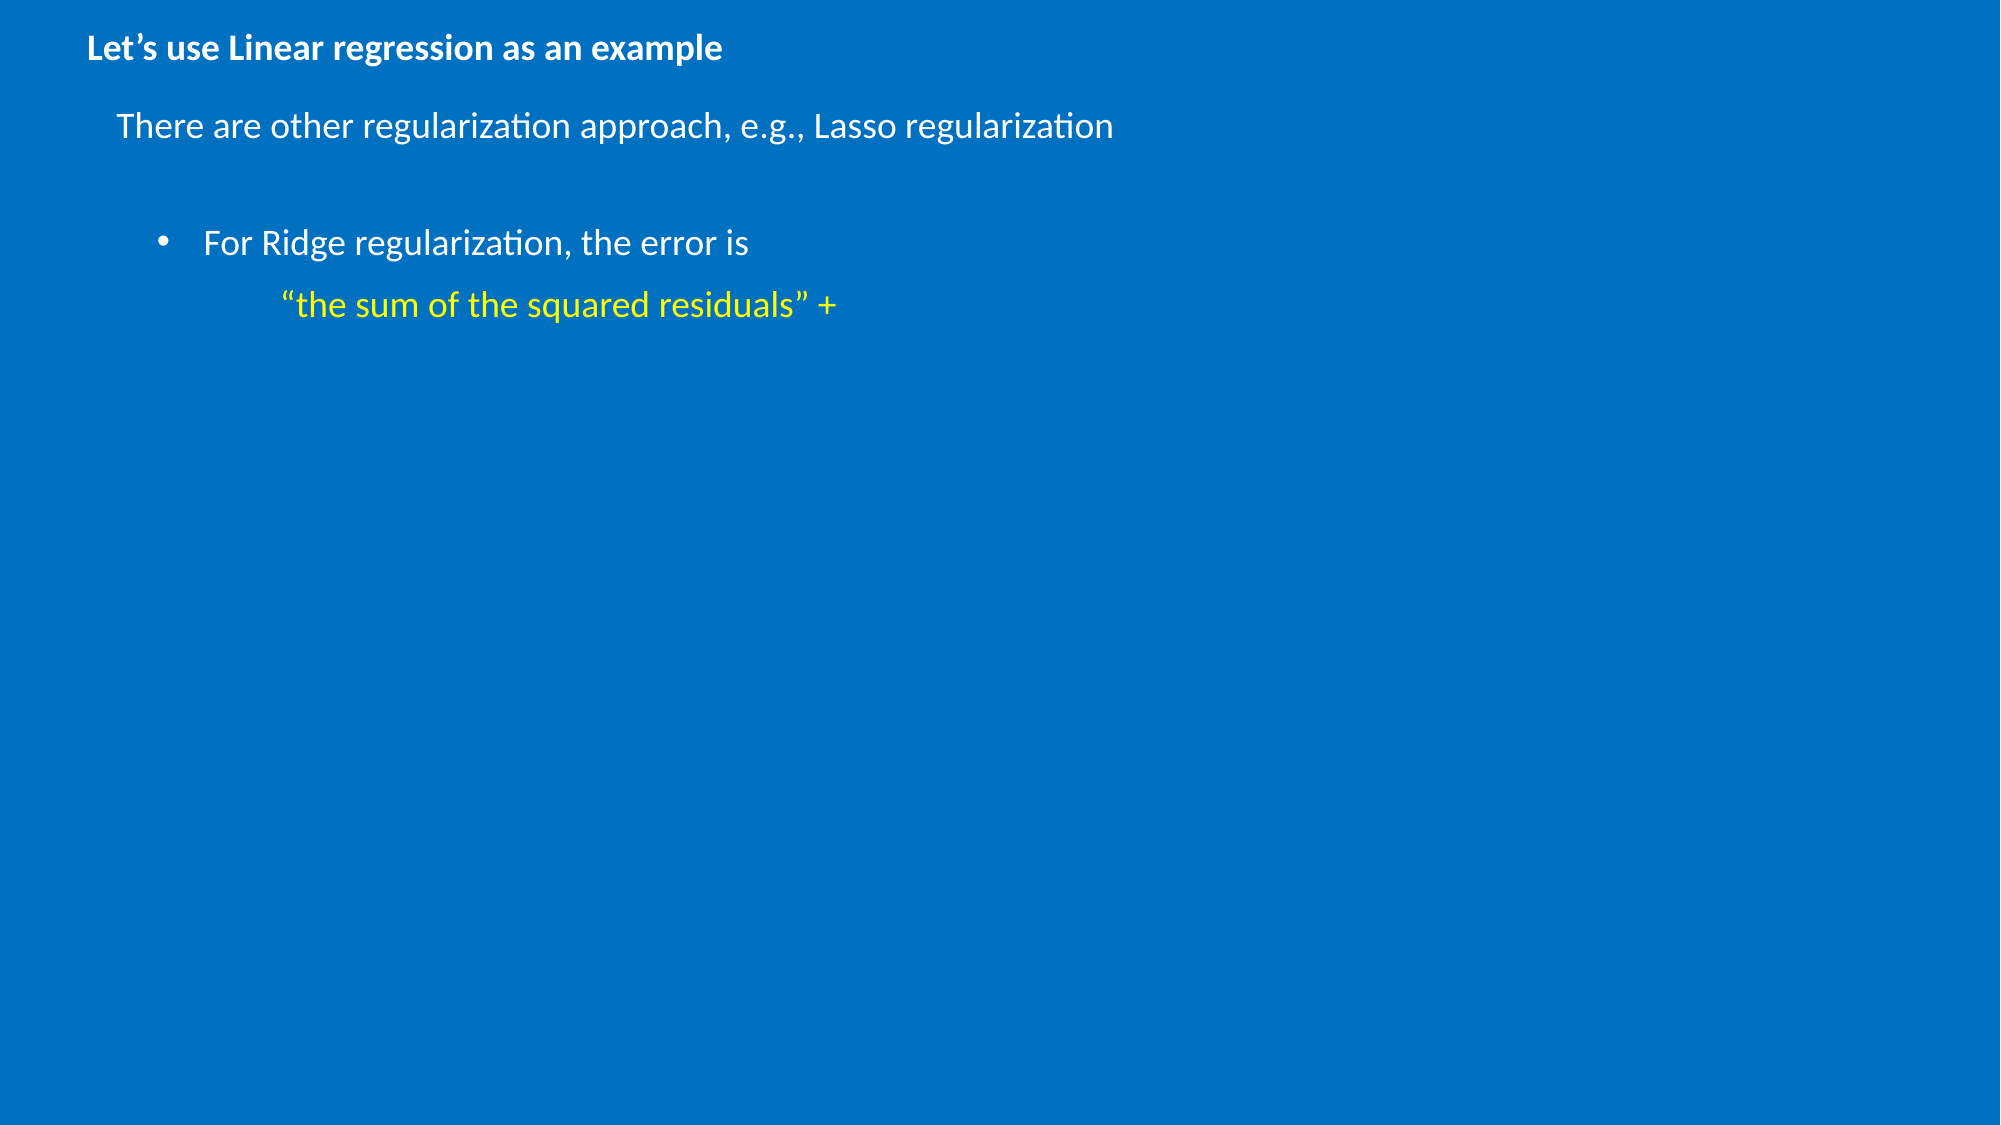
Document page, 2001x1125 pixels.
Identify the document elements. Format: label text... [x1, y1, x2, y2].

text_box Let’s use Linear regression as an example [72, 15, 844, 76]
text_box For Ridge regularization, the error is [142, 210, 774, 270]
text_box There are other regularization approach, e.g., Lasso regularization [101, 93, 1131, 154]
